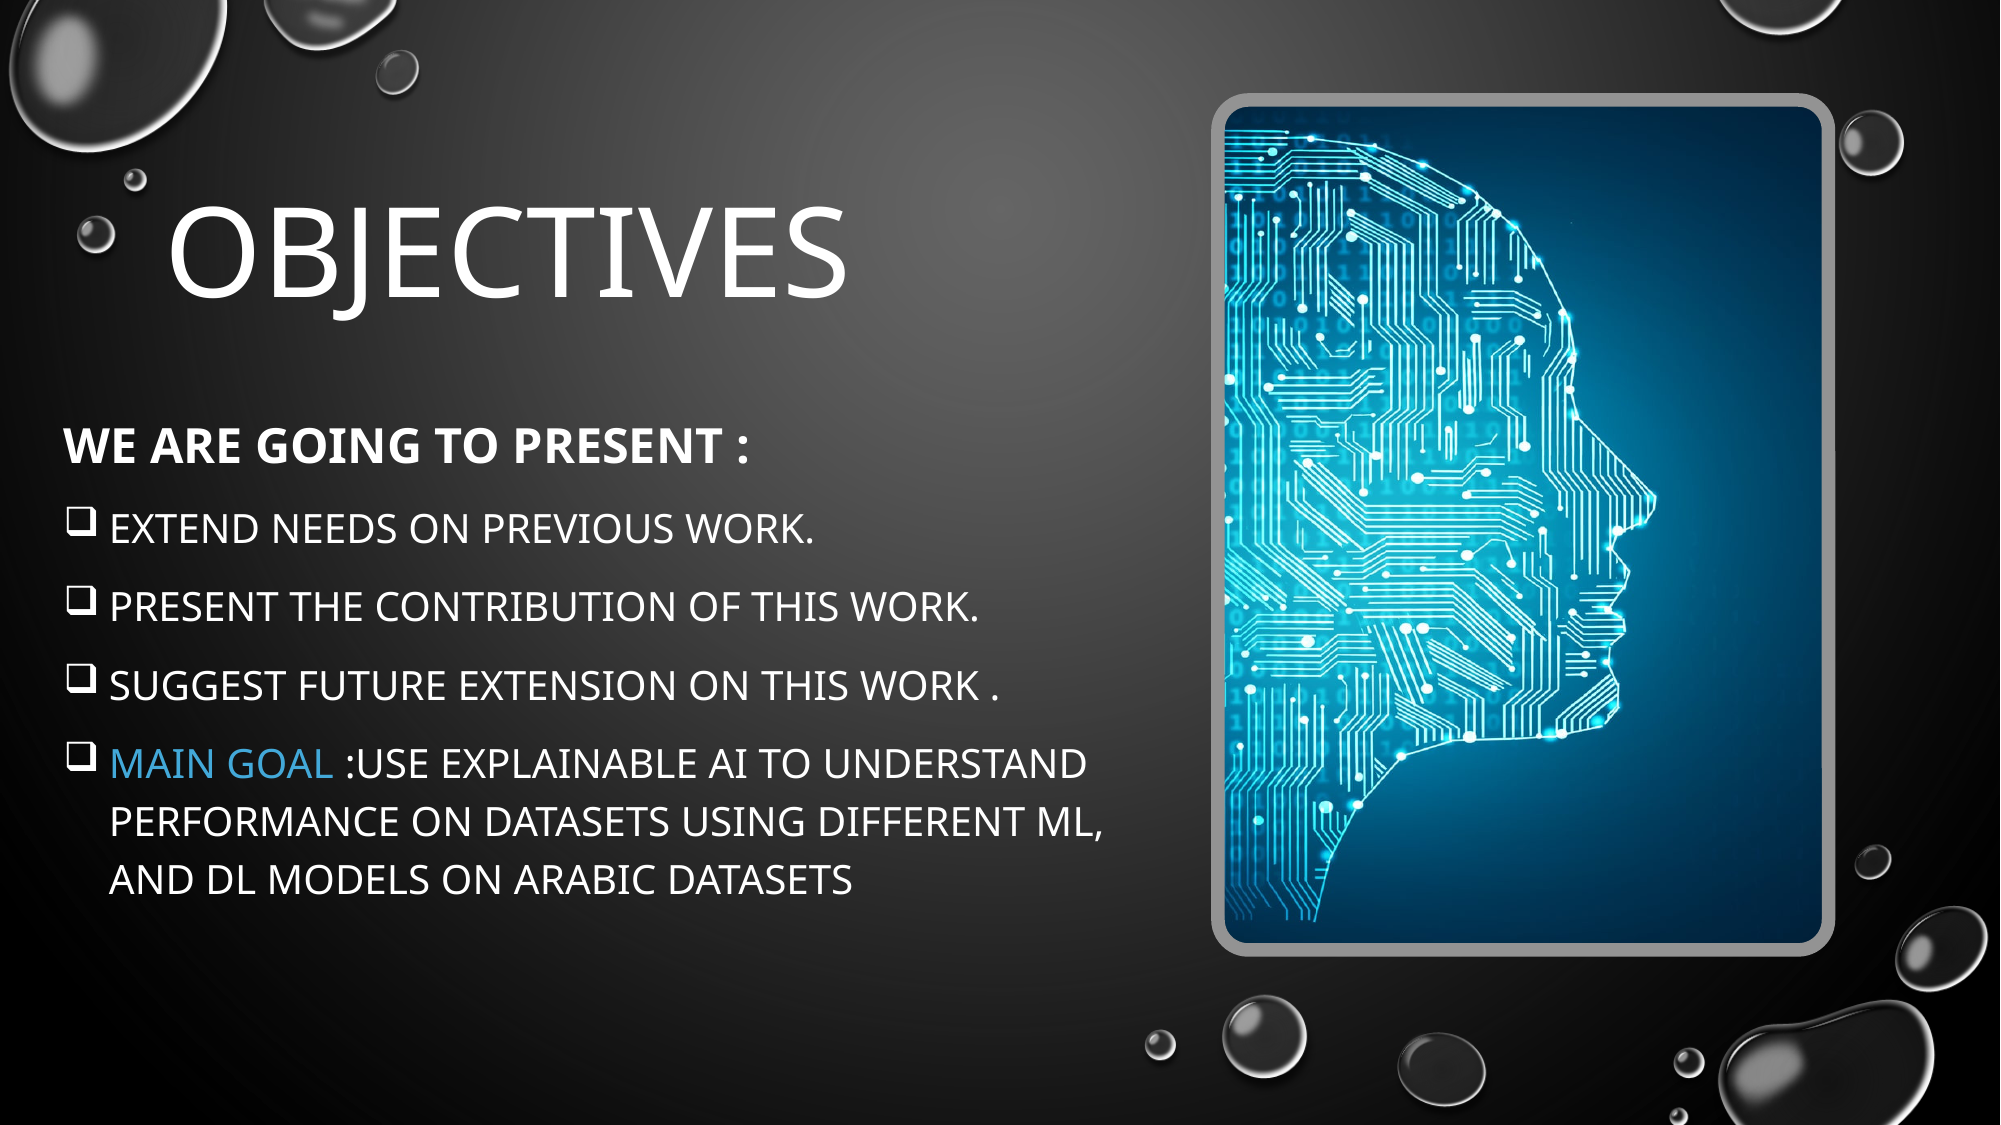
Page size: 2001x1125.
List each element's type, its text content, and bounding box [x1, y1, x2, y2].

list We are going to present : extend needs on previous work. Present the contribution of this work. Suggest future extension on this work . Main goal :Use explainable ai to understand performance on datasets using different ML, and DL models on Arabic datasets [48, 331, 1124, 952]
title Objectives [149, 0, 1124, 331]
picture [0, 0, 2000, 1125]
